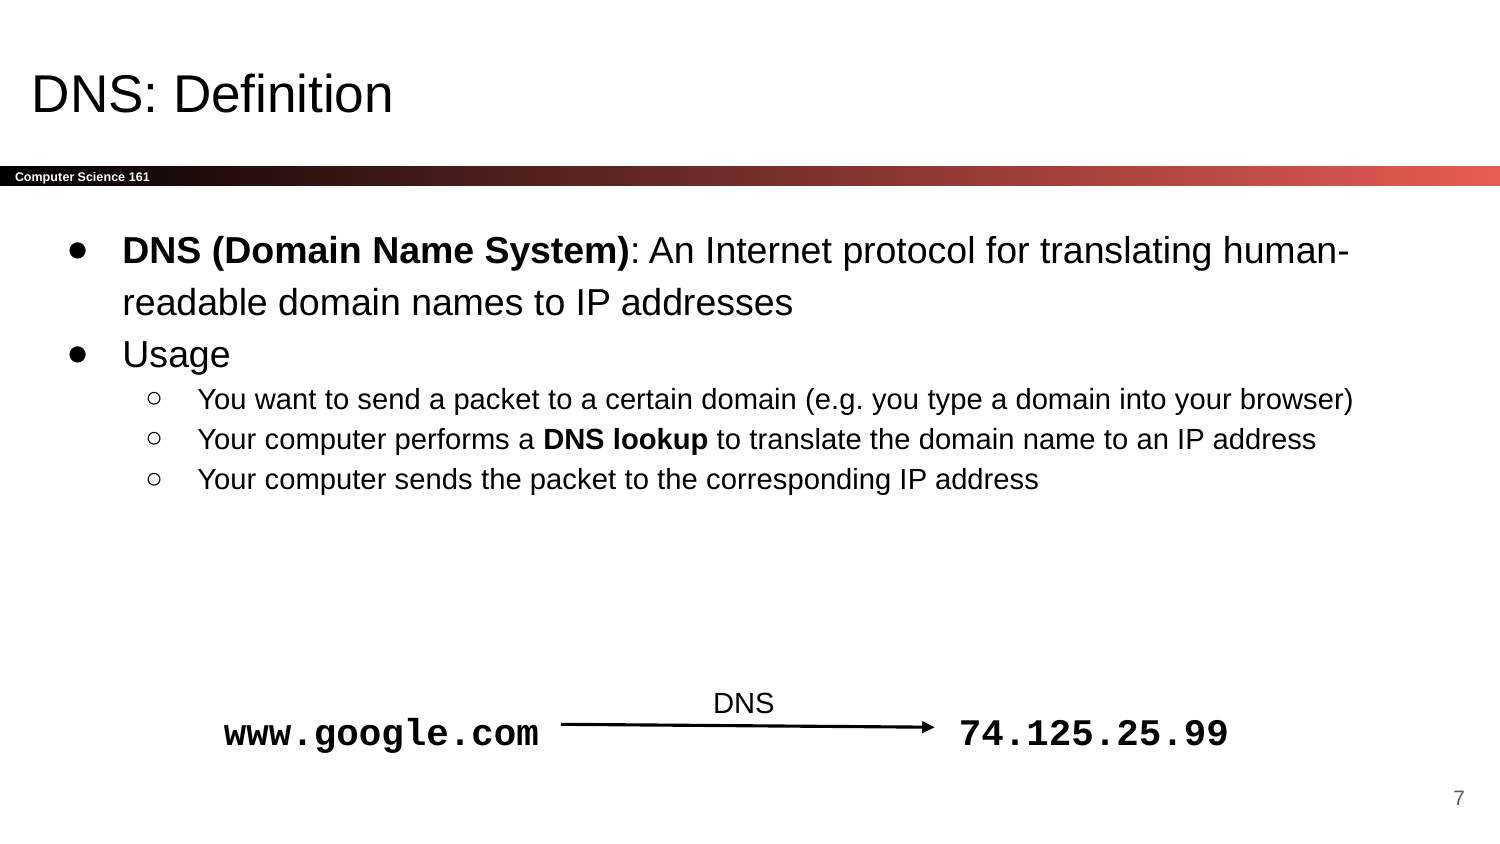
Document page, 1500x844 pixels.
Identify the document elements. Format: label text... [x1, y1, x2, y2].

title DNS: Definition [16, 44, 1415, 139]
slide_number ‹#› [1389, 764, 1480, 830]
text_box DNS [560, 730, 927, 735]
text_box 74.125.25.99 [934, 686, 1254, 769]
text_box www.google.com [201, 686, 561, 769]
list DNS (Domain Name System): An Internet protocol for translating human-readable domain names to IP addresses Usage You want to send a packet to a certain domain (e.g. you type a domain into your browser) Your computer performs a DNS lookup to translate the domain name to an IP address Your computer sends the packet to the corresponding IP address [32, 204, 1431, 621]
text_box DNS [560, 669, 927, 724]
